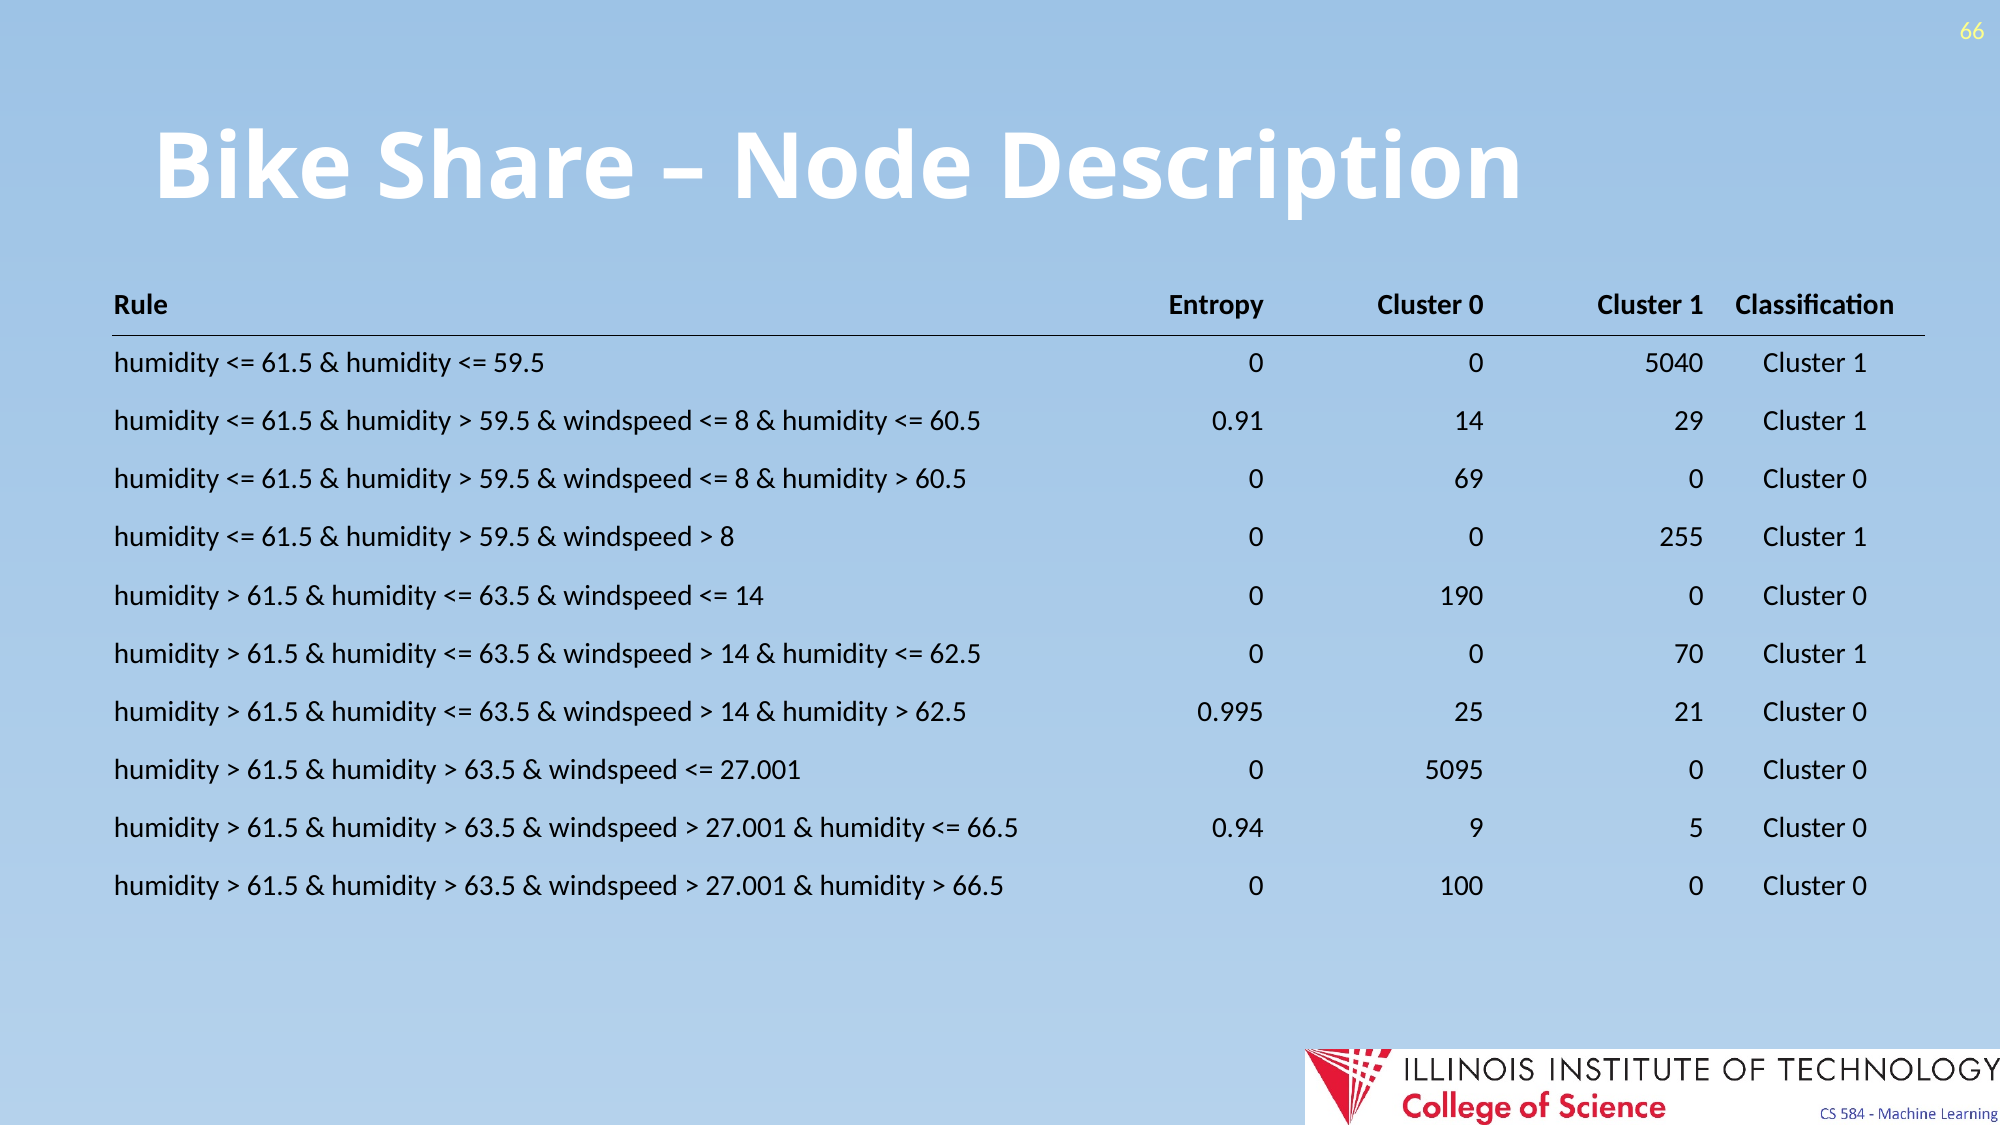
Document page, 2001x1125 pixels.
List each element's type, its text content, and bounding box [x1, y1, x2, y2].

table_cell Cluster 1 [1705, 336, 1925, 394]
table_cell 14 [1265, 394, 1485, 452]
table_cell 0 [1045, 510, 1265, 568]
table_cell 0 [1045, 336, 1265, 394]
table_cell 0 [1485, 858, 1705, 917]
table_cell humidity <= 61.5 & humidity <= 59.5 [112, 336, 1045, 394]
slide_number 66 [1550, 0, 2000, 60]
table_header Cluster 1 [1485, 277, 1705, 335]
table_cell 0 [1485, 742, 1705, 800]
table_cell 0 [1045, 626, 1265, 684]
table_cell Cluster 1 [1705, 510, 1925, 568]
table_cell 0 [1485, 452, 1705, 510]
table_cell humidity <= 61.5 & humidity > 59.5 & windspeed > 8 [112, 510, 1045, 568]
table_cell humidity <= 61.5 & humidity > 59.5 & windspeed <= 8 & humidity <= 60.5 [112, 394, 1045, 452]
table_cell Cluster 0 [1705, 800, 1925, 858]
table_cell Cluster 1 [1705, 394, 1925, 452]
table_header Rule [112, 277, 1045, 335]
table_cell 0.91 [1045, 394, 1265, 452]
table_cell 70 [1485, 626, 1705, 684]
table_cell humidity > 61.5 & humidity <= 63.5 & windspeed <= 14 [112, 568, 1045, 626]
table_cell 0.995 [1045, 684, 1265, 742]
table_cell humidity > 61.5 & humidity <= 63.5 & windspeed > 14 & humidity <= 62.5 [112, 626, 1045, 684]
table_cell 69 [1265, 452, 1485, 510]
table_cell 100 [1265, 858, 1485, 917]
table_cell humidity > 61.5 & humidity > 63.5 & windspeed > 27.001 & humidity <= 66.5 [112, 800, 1045, 858]
picture [1305, 1049, 2000, 1125]
table_cell Cluster 0 [1705, 742, 1925, 800]
table_cell humidity > 61.5 & humidity > 63.5 & windspeed > 27.001 & humidity > 66.5 [112, 858, 1045, 917]
table_cell Cluster 0 [1705, 452, 1925, 510]
table_cell 29 [1485, 394, 1705, 452]
table_cell 0 [1045, 452, 1265, 510]
table_cell Cluster 0 [1705, 684, 1925, 742]
table_cell 5095 [1265, 742, 1485, 800]
table_cell 0 [1265, 510, 1485, 568]
title Bike Share – Node Description [137, 59, 1863, 277]
table_cell 9 [1265, 800, 1485, 858]
table_cell 0 [1265, 336, 1485, 394]
table_header Classification [1705, 277, 1925, 335]
table_cell 25 [1265, 684, 1485, 742]
table_header Cluster 0 [1265, 277, 1485, 335]
table_cell 255 [1485, 510, 1705, 568]
table_cell 0 [1265, 626, 1485, 684]
table_cell 21 [1485, 684, 1705, 742]
table_cell humidity > 61.5 & humidity <= 63.5 & windspeed > 14 & humidity > 62.5 [112, 684, 1045, 742]
table_cell 0 [1045, 742, 1265, 800]
table_cell 0 [1045, 568, 1265, 626]
table_cell humidity <= 61.5 & humidity > 59.5 & windspeed <= 8 & humidity > 60.5 [112, 452, 1045, 510]
table_cell 190 [1265, 568, 1485, 626]
table_cell 0 [1485, 568, 1705, 626]
table_cell Cluster 1 [1705, 626, 1925, 684]
table_cell Cluster 0 [1705, 858, 1925, 917]
table_cell Cluster 0 [1705, 568, 1925, 626]
table_cell 5040 [1485, 336, 1705, 394]
table_cell humidity > 61.5 & humidity > 63.5 & windspeed <= 27.001 [112, 742, 1045, 800]
table_header Entropy [1045, 277, 1265, 335]
table_cell 5 [1485, 800, 1705, 858]
table_cell 0.94 [1045, 800, 1265, 858]
table_cell 0 [1045, 858, 1265, 917]
